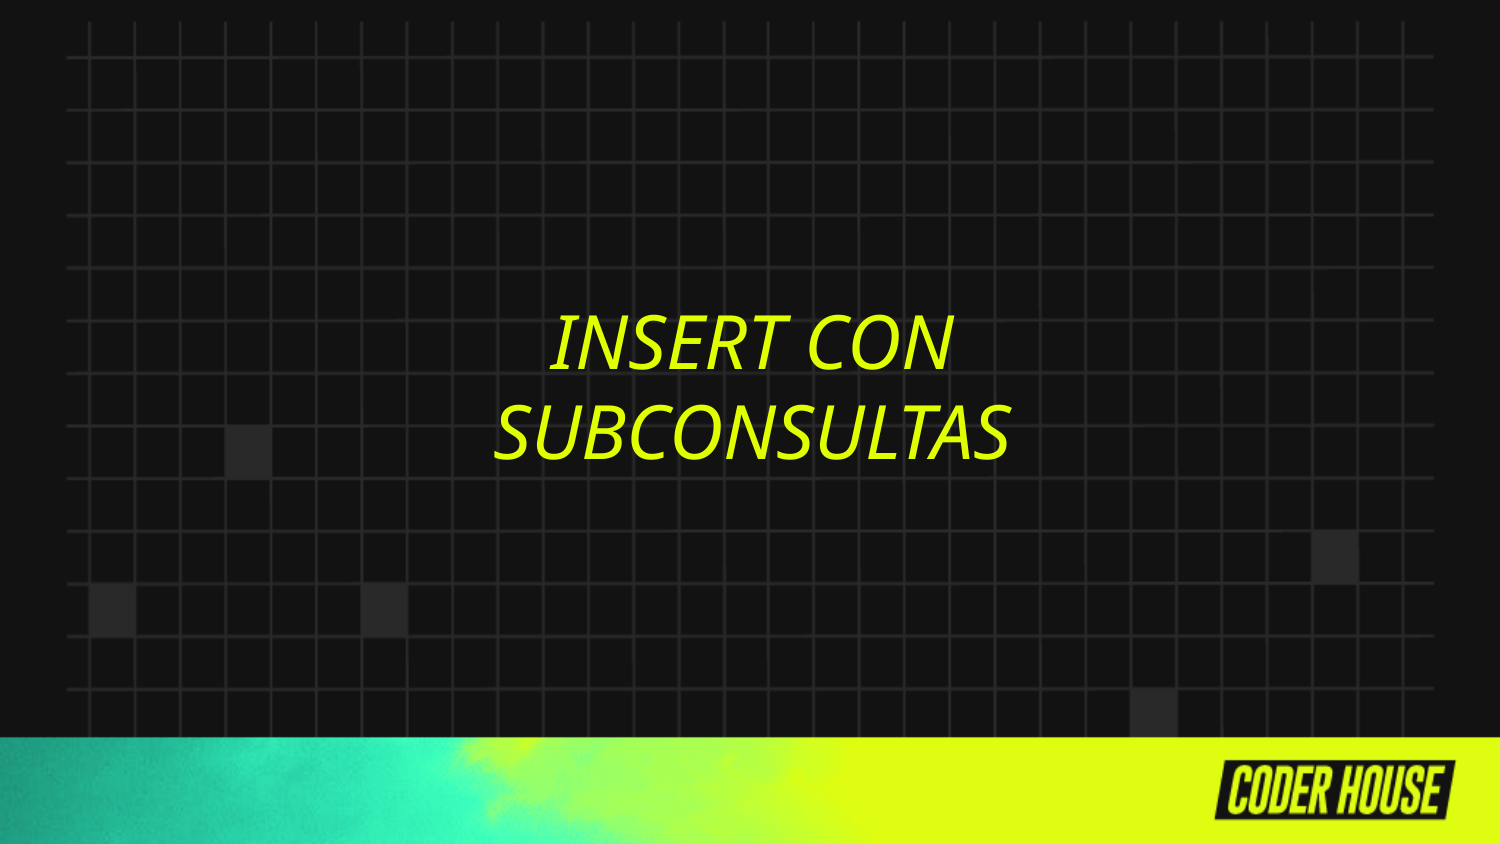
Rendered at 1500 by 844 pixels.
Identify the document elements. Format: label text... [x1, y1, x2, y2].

picture [0, 0, 1500, 844]
text_box INSERT CON SUBCONSULTAS [358, 303, 1147, 466]
